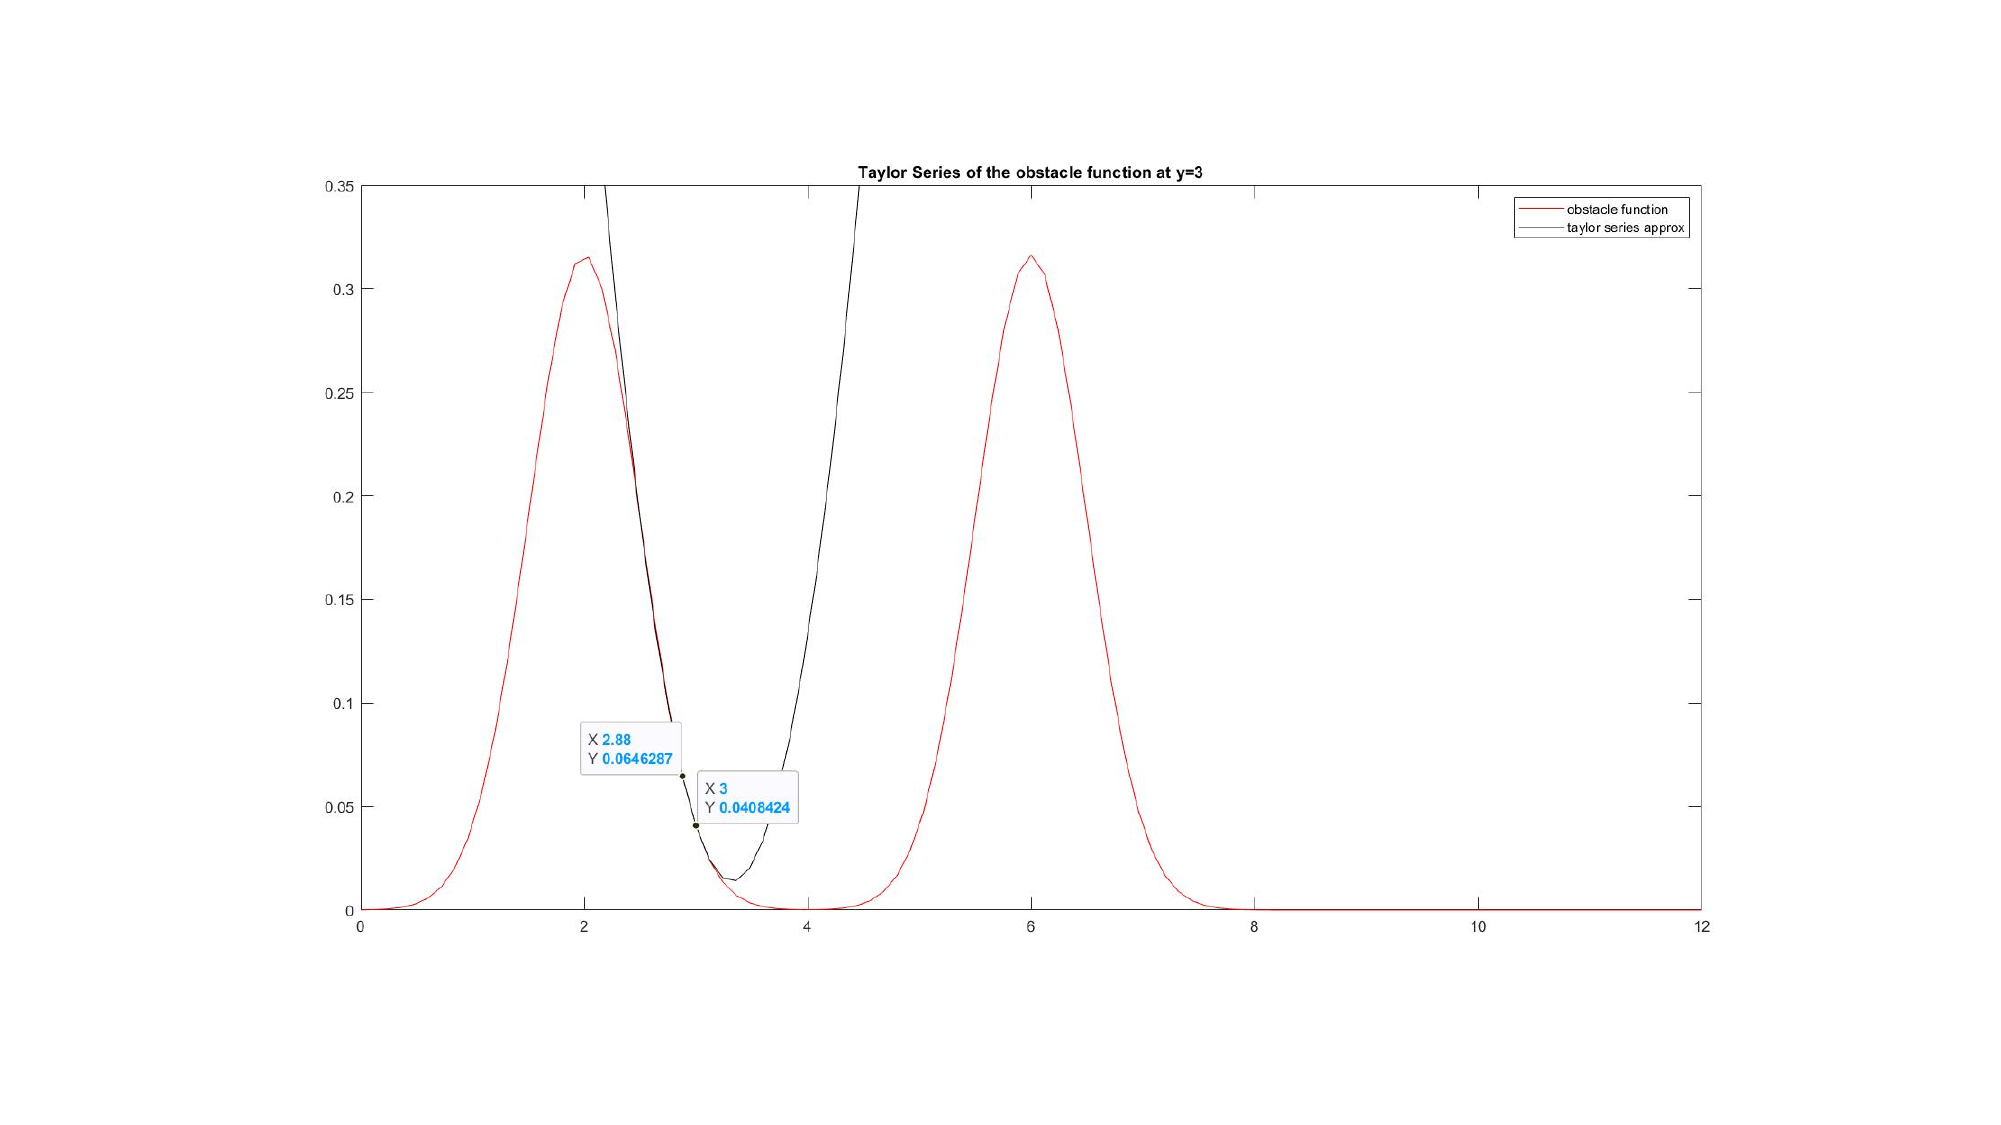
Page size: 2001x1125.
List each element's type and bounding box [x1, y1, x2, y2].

list [135, 118, 1865, 1007]
